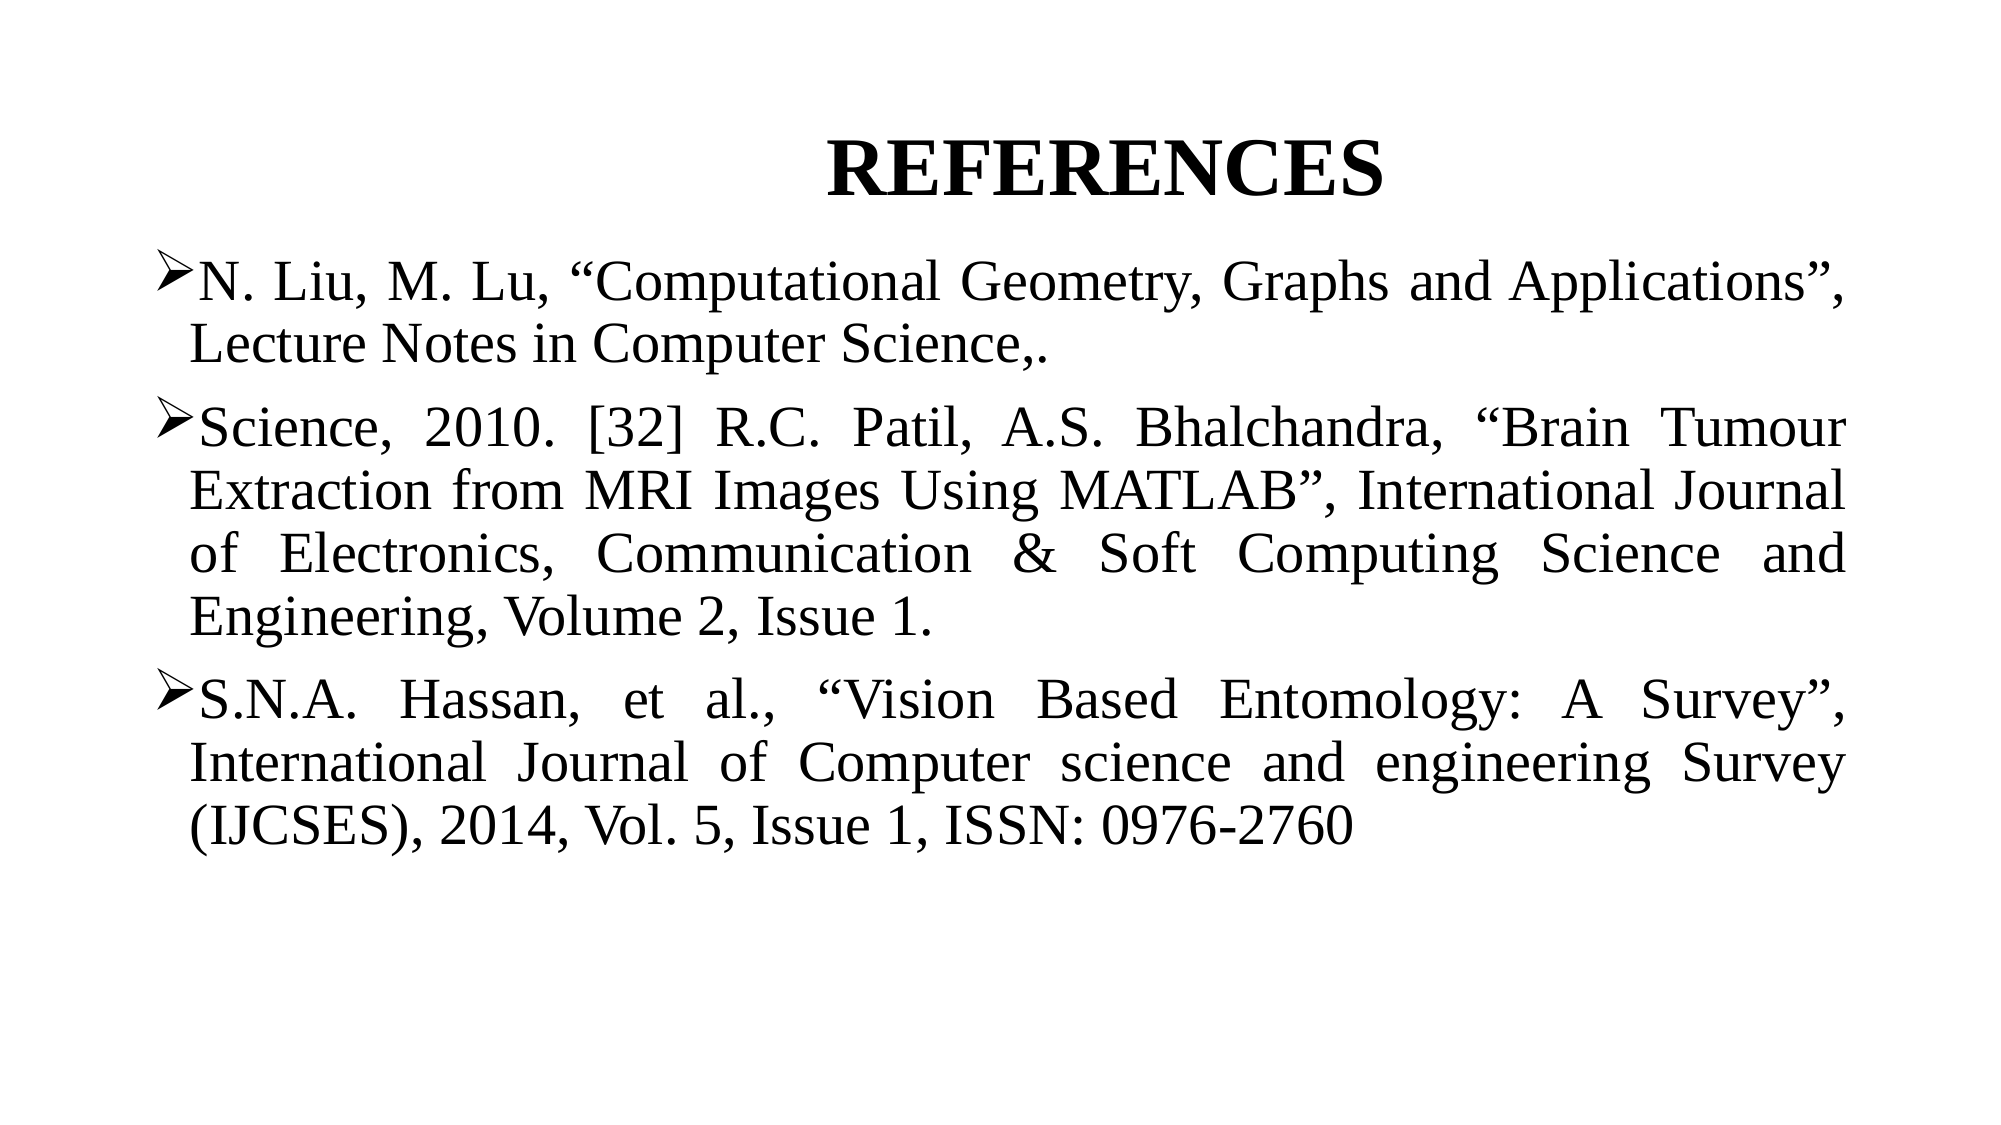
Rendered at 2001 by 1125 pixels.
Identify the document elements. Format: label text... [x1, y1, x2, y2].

list N. Liu, M. Lu, “Computational Geometry, Graphs and Applications”, Lecture Notes in Computer Science,. Science, 2010. [32] R.C. Patil, A.S. Bhalchandra, “Brain Tumour Extraction from MRI Images Using MATLAB”, International Journal of Electronics, Communication & Soft Computing Science and Engineering, Volume 2, Issue 1. S.N.A. Hassan, et al., “Vision Based Entomology: A Survey”, International Journal of Computer science and engineering Survey (IJCSES), 2014, Vol. 5, Issue 1, ISSN: 0976-2760 [137, 242, 1863, 957]
title REFERENCES [137, 59, 1863, 242]
